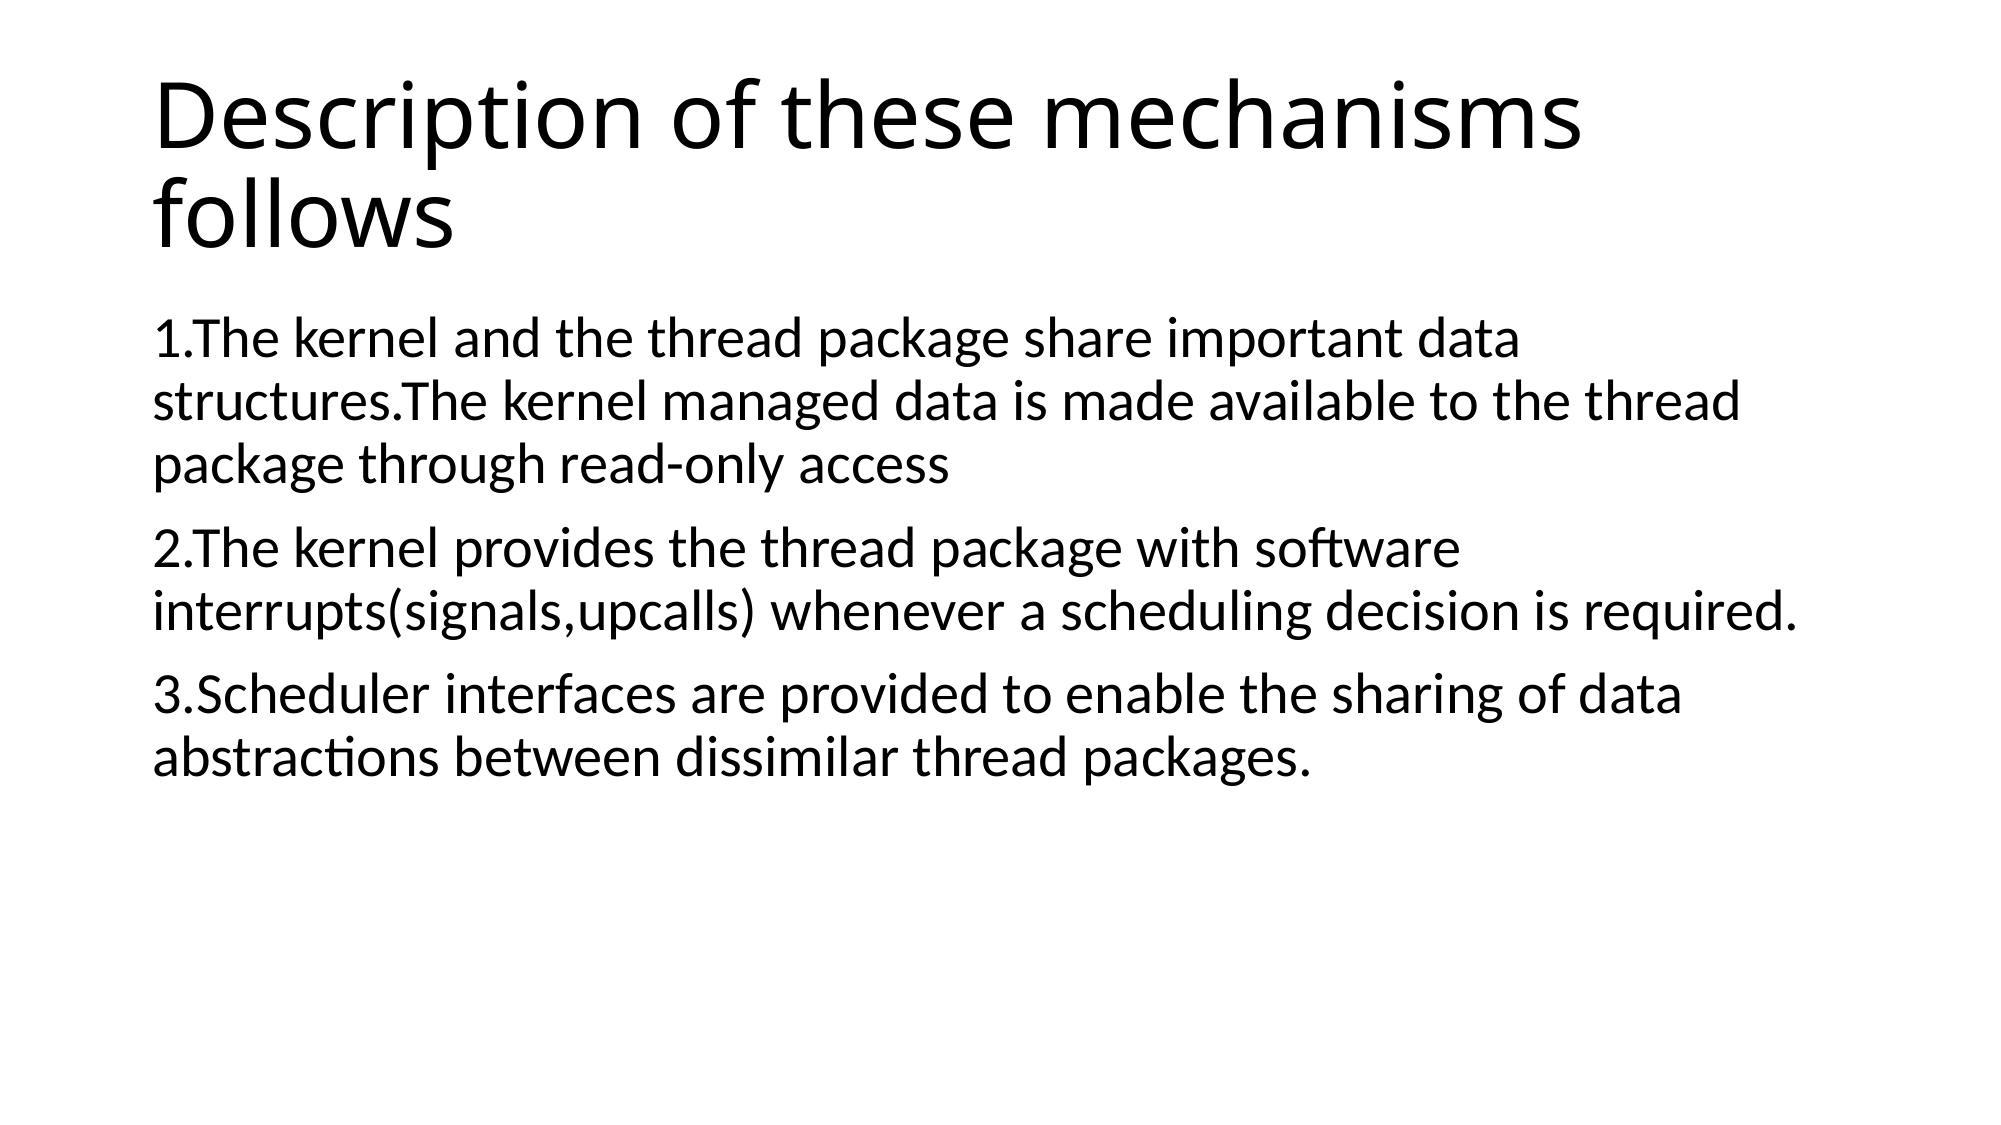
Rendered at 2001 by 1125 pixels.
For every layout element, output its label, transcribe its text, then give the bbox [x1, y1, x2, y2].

title Description of these mechanisms follows [137, 59, 1863, 278]
list 1.The kernel and the thread package share important data structures.The kernel managed data is made available to the thread package through read-only access 2.The kernel provides the thread package with software interrupts(signals,upcalls) whenever a scheduling decision is required. 3.Scheduler interfaces are provided to enable the sharing of data abstractions between dissimilar thread packages. [137, 299, 1863, 1014]
